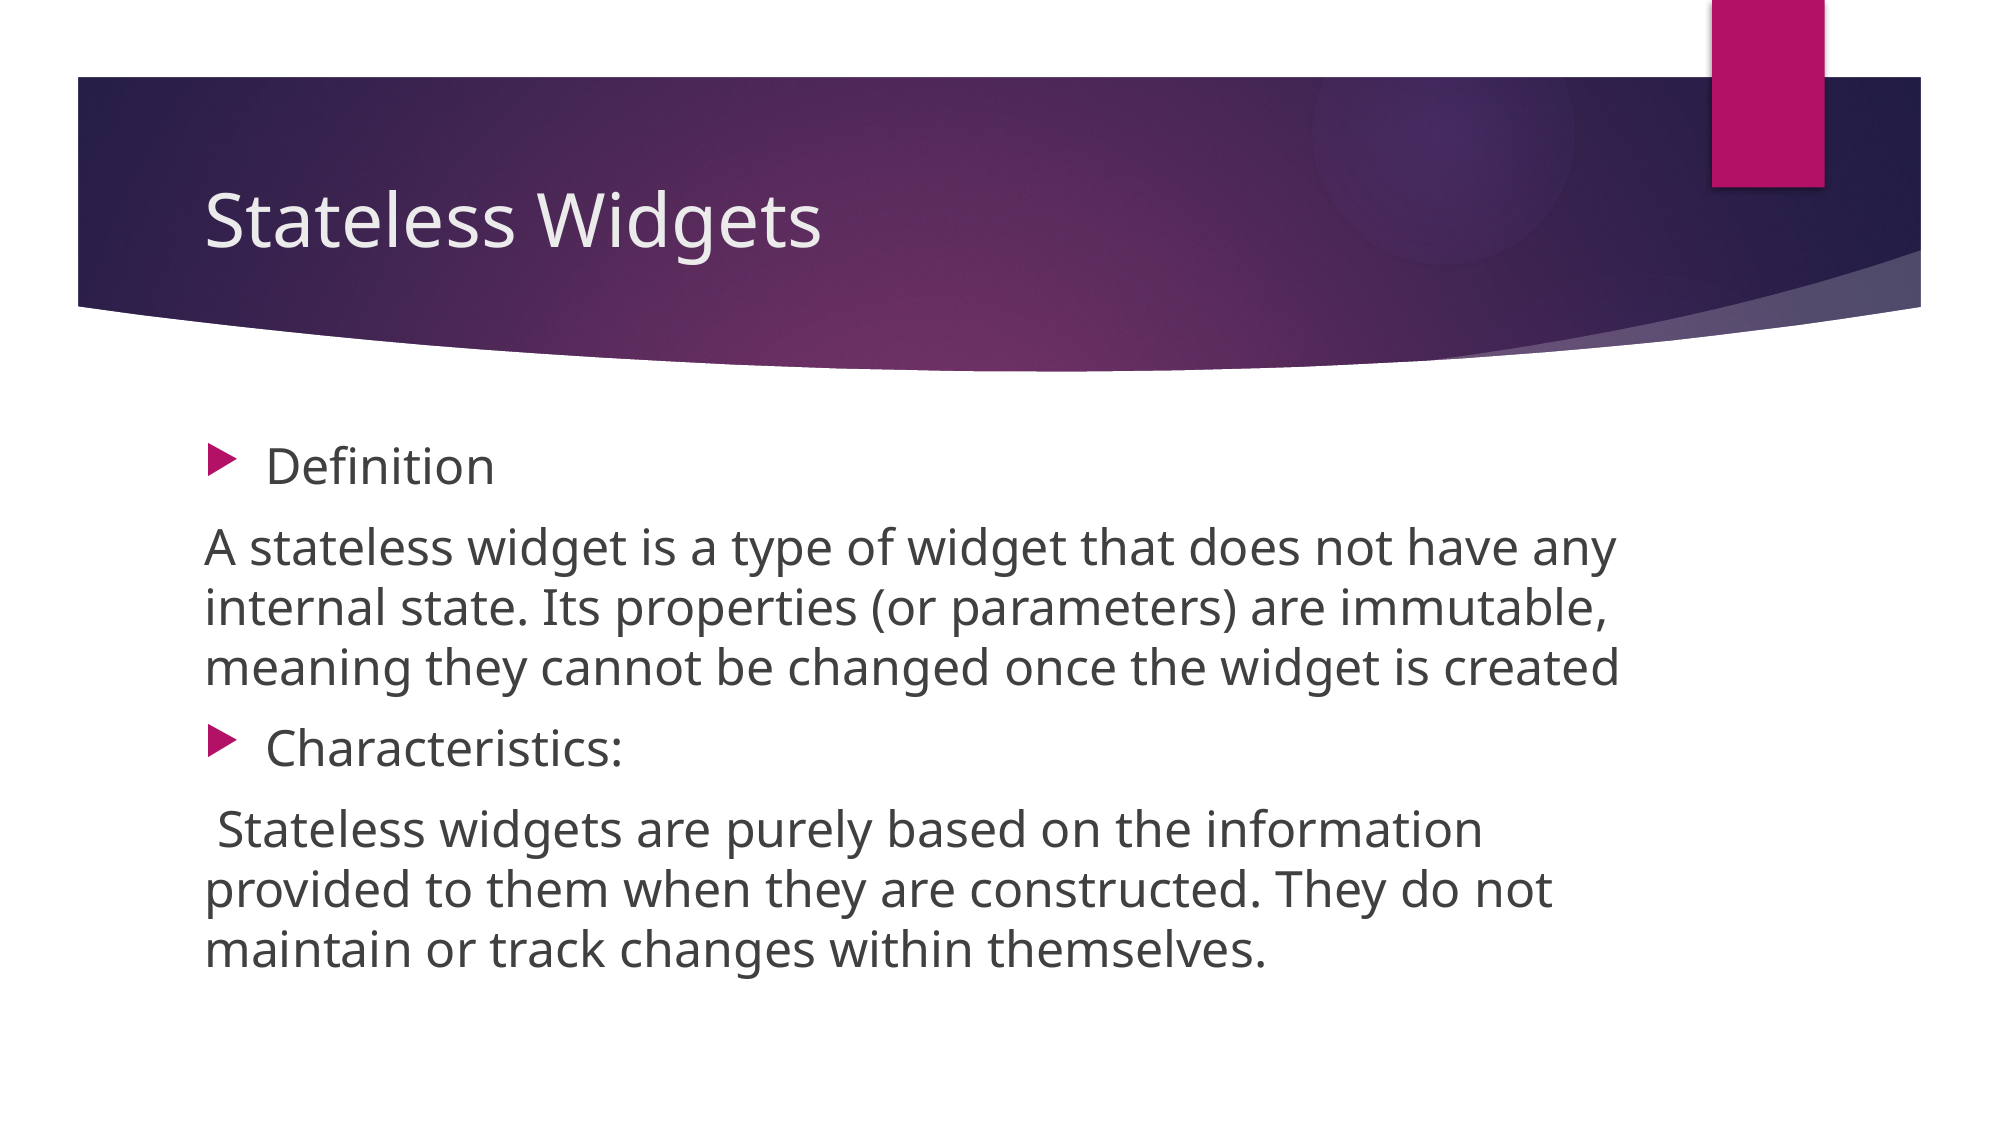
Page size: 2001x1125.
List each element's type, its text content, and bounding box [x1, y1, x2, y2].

list Definition A stateless widget is a type of widget that does not have any internal state. Its properties (or parameters) are immutable, meaning they cannot be changed once the widget is created Characteristics: Stateless widgets are purely based on the information provided to them when they are constructed. They do not maintain or track changes within themselves. [189, 427, 1638, 988]
title Stateless Widgets [189, 159, 1627, 276]
